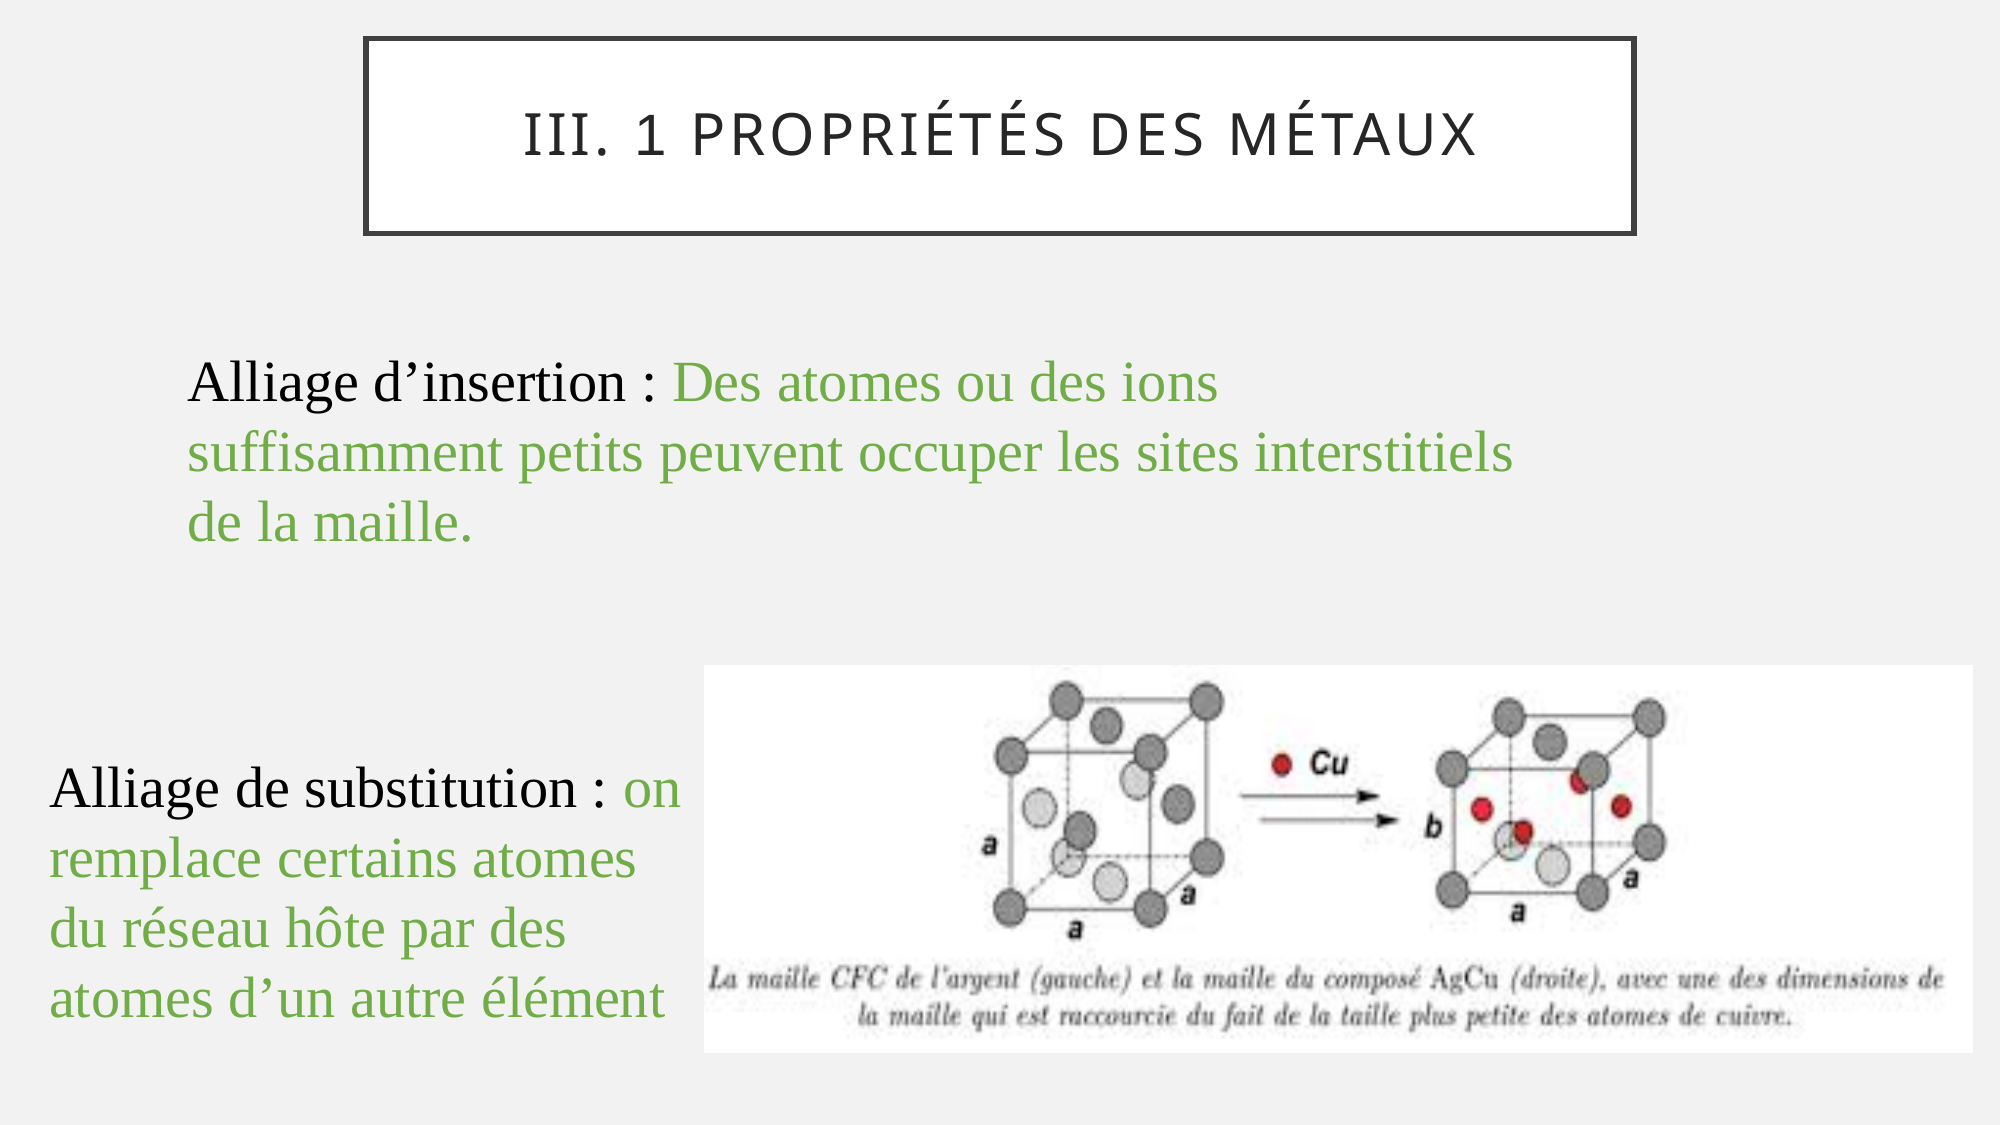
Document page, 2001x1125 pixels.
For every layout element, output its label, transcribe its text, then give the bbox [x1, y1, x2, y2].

text_box Alliage de substitution : on remplace certains atomes du réseau hôte par des atomes d’un autre élément [34, 741, 704, 1037]
title III. 1 Propriétés des métaux [363, 36, 1637, 236]
text_box Alliage d’insertion : Des atomes ou des ions suffisamment petits peuvent occuper les sites interstitiels de la maille. [172, 335, 1540, 560]
picture [704, 665, 1973, 1053]
